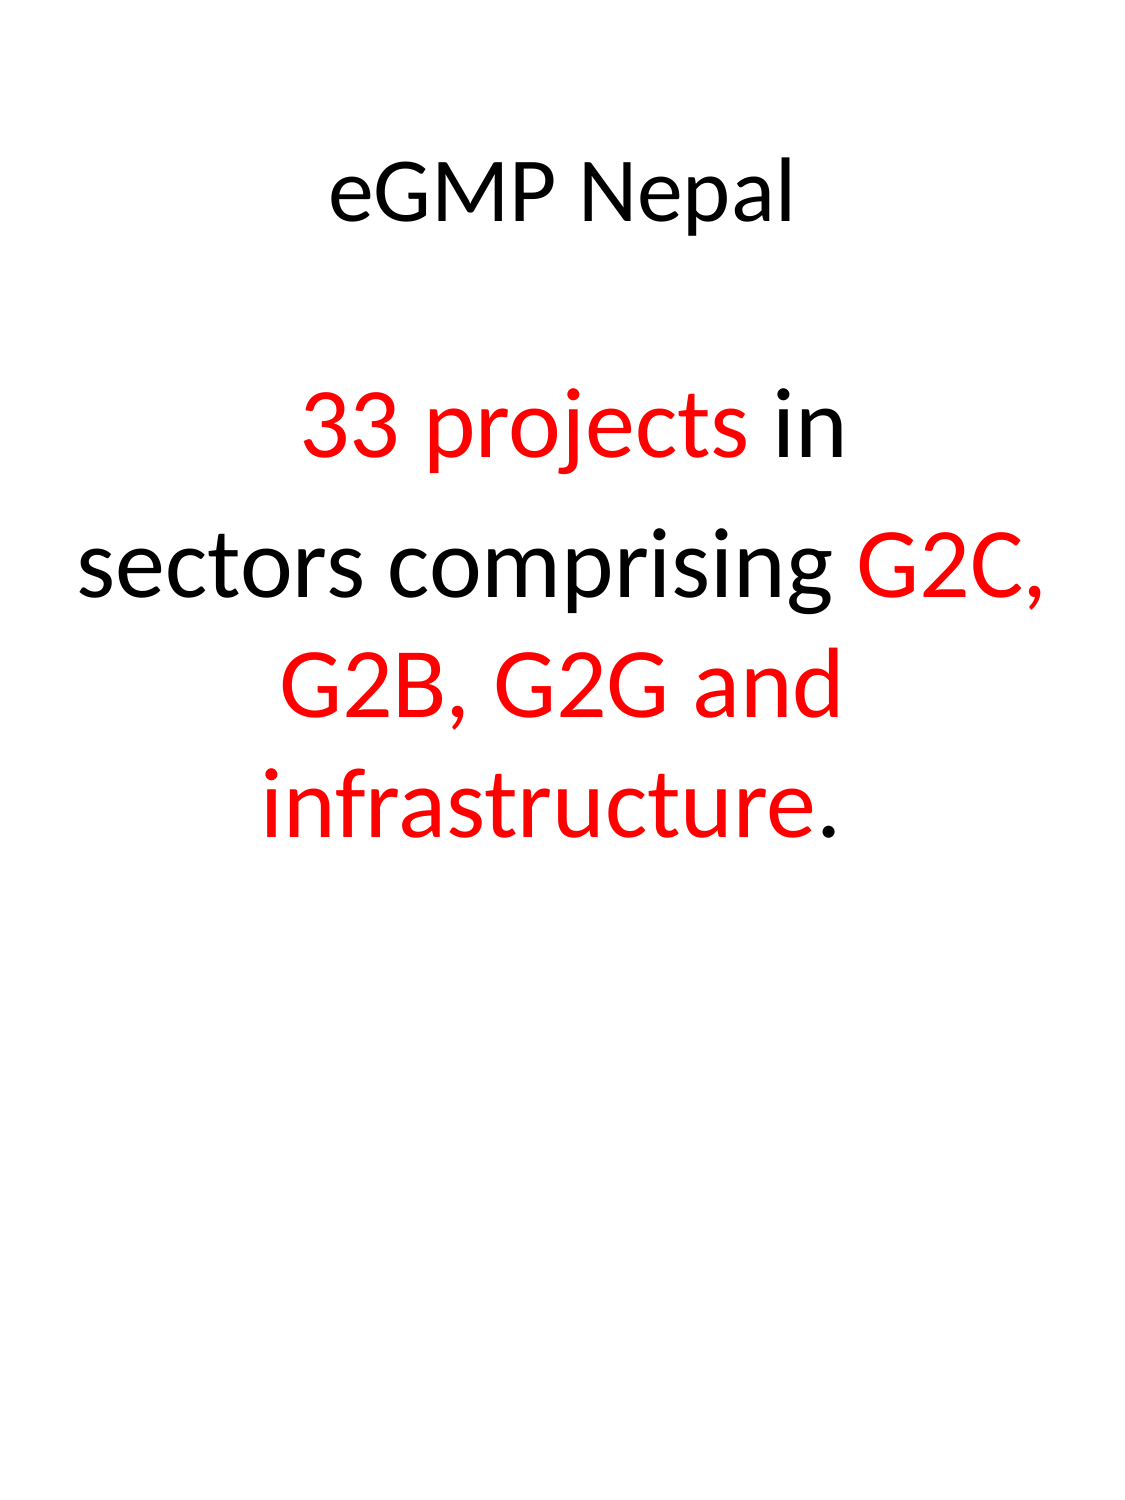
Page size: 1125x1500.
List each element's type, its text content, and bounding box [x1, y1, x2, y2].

list 33 projects in sectors comprising G2C, G2B, G2G and infrastructure. [56, 350, 1069, 1340]
title eGMP Nepal [56, 60, 1069, 310]
